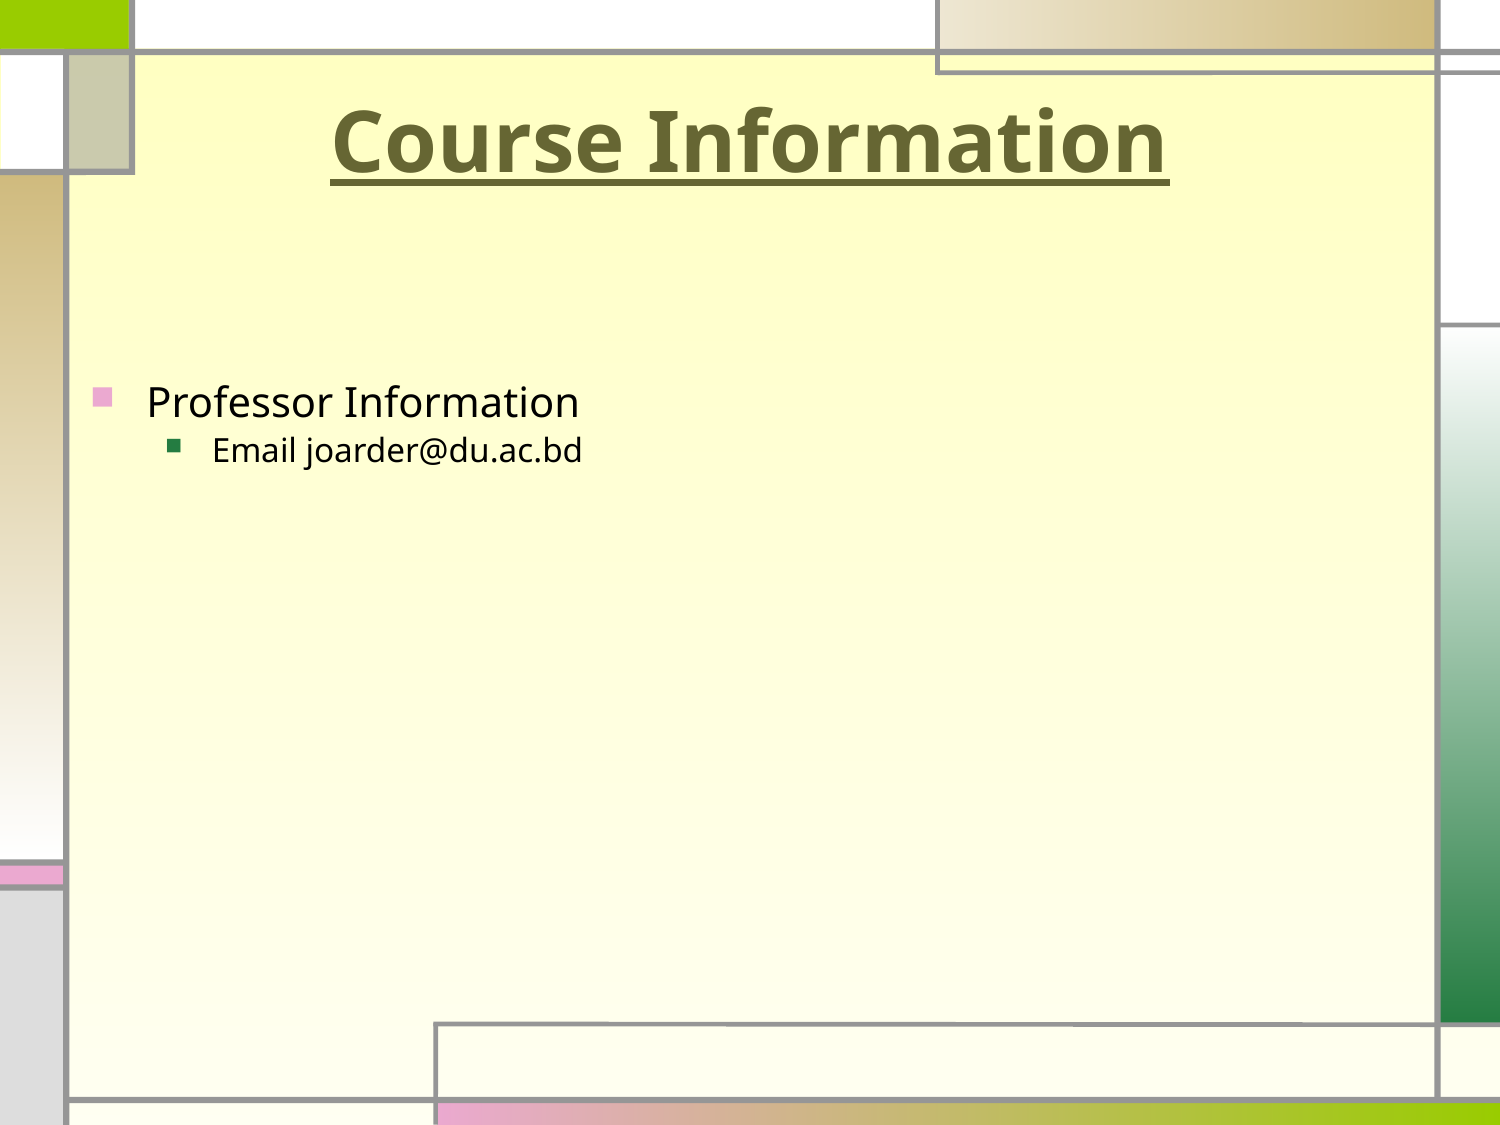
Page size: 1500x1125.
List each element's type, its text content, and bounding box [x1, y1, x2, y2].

list Professor Information Email joarder@du.ac.bd [75, 262, 1425, 1005]
title Course Information [75, 45, 1425, 233]
